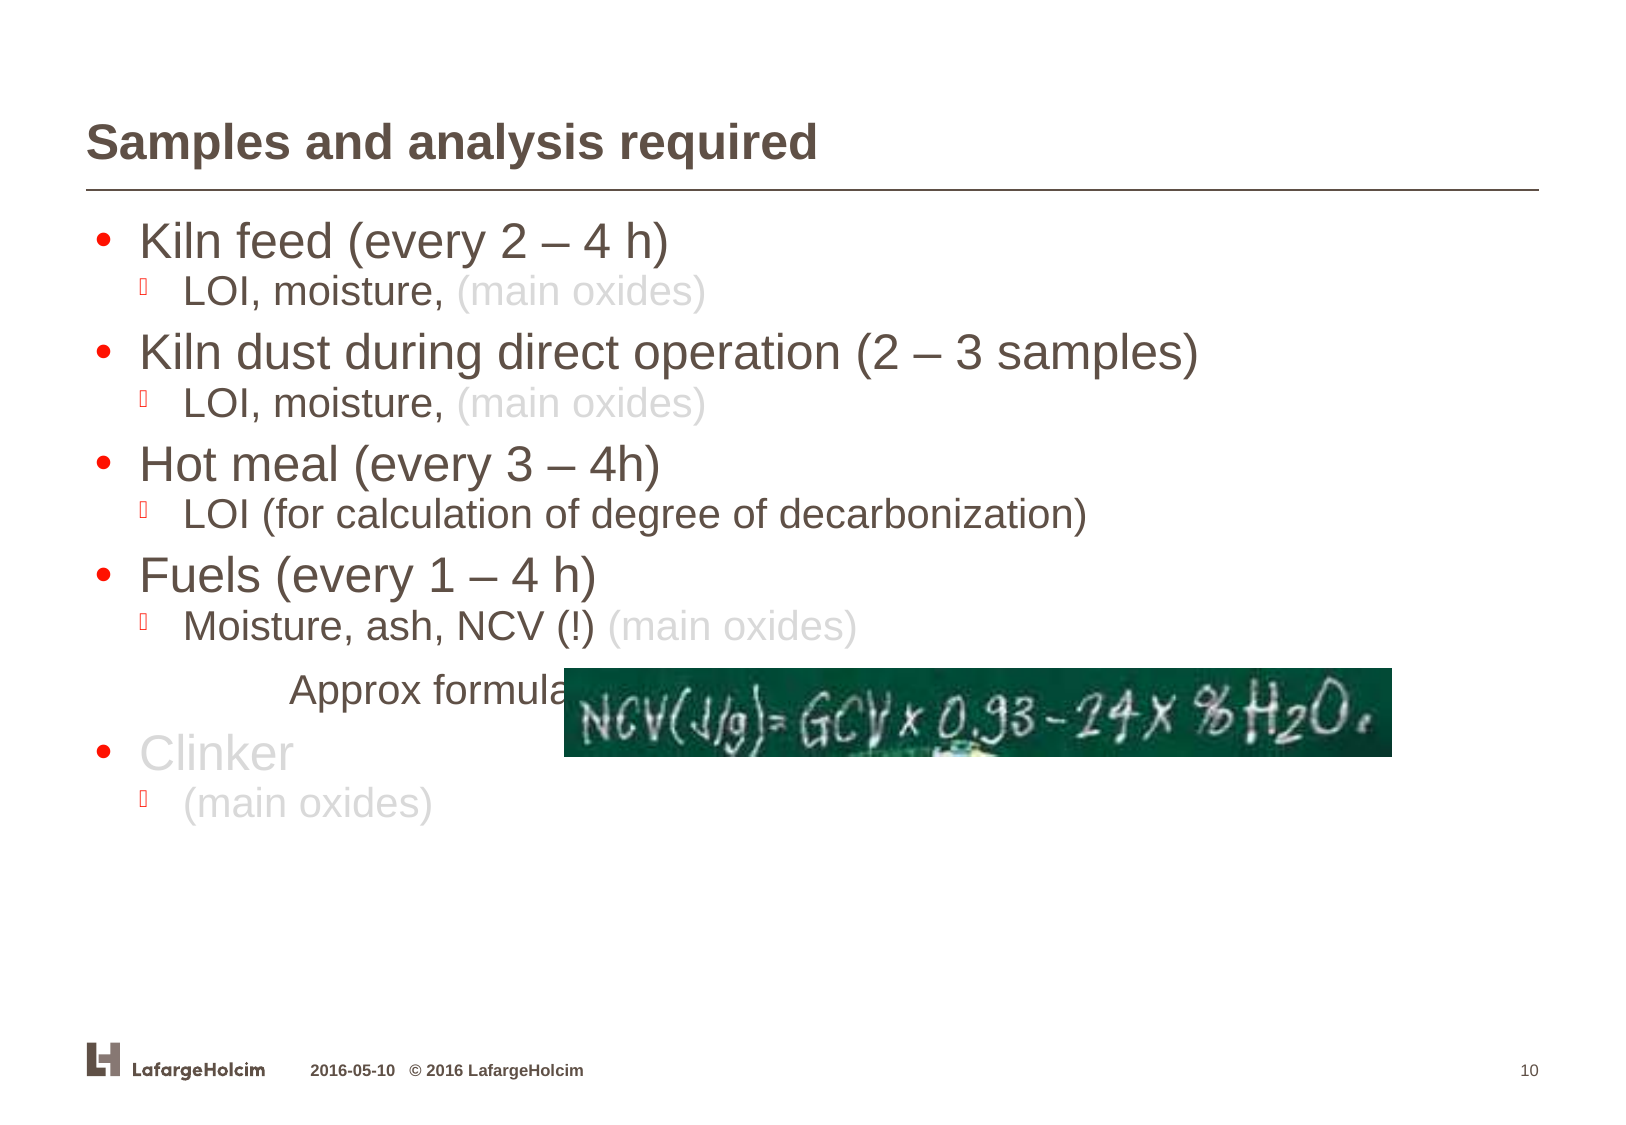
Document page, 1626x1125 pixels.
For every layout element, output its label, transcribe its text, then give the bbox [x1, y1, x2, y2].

slide_number 10 [1468, 1052, 1539, 1080]
footer 2016-05-10 © 2016 LafargeHolcim [310, 1052, 831, 1080]
text_box Kiln feed (every 2 – 4 h) LOI, moisture, (main oxides) Kiln dust during direct operation (2 – 3 samples) LOI, moisture, (main oxides) Hot meal (every 3 – 4h) LOI (for calculation of degree of decarbonization) Fuels (every 1 – 4 h) Moisture, ash, NCV (!) (main oxides) Approx formula: Clinker (main oxides) [80, 208, 1409, 990]
picture [564, 668, 1392, 758]
title Samples and analysis required [85, 30, 1539, 171]
